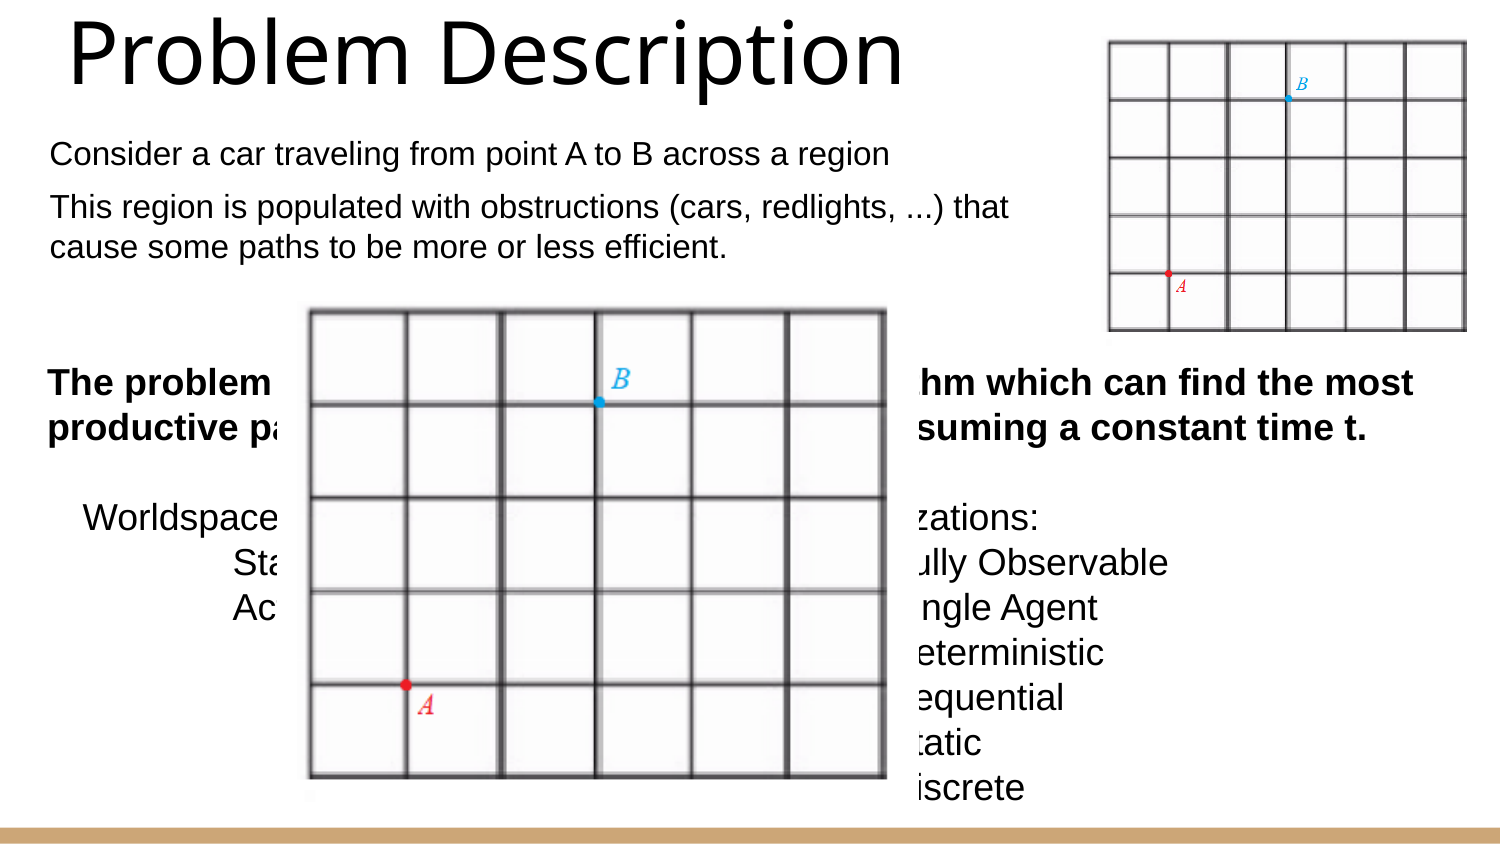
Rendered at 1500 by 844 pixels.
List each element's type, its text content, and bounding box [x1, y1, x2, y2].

picture [276, 281, 919, 813]
title Problem Description [51, 23, 1085, 118]
text_box Characterizations: Fully Observable Single Agent Deterministic Sequential Static Discrete [923, 477, 1324, 813]
text_box The problem is then to devise a searching algorithm which can find the most productive path from some start to some end, assuming a constant time t. [32, 342, 271, 461]
text_box The problem is then to devise a searching algorithm which can find the most productive path from some start to some end, assuming a constant time t. [923, 342, 1468, 461]
text_box Consider a car traveling from point A to B across a region [34, 117, 1080, 183]
picture [1087, 22, 1486, 353]
text_box This region is populated with obstructions (cars, redlights, ...) that cause some paths to be more or less efficient. [34, 170, 1082, 264]
text_box Worldspace description: State: Vertex Action: Road [67, 477, 271, 657]
